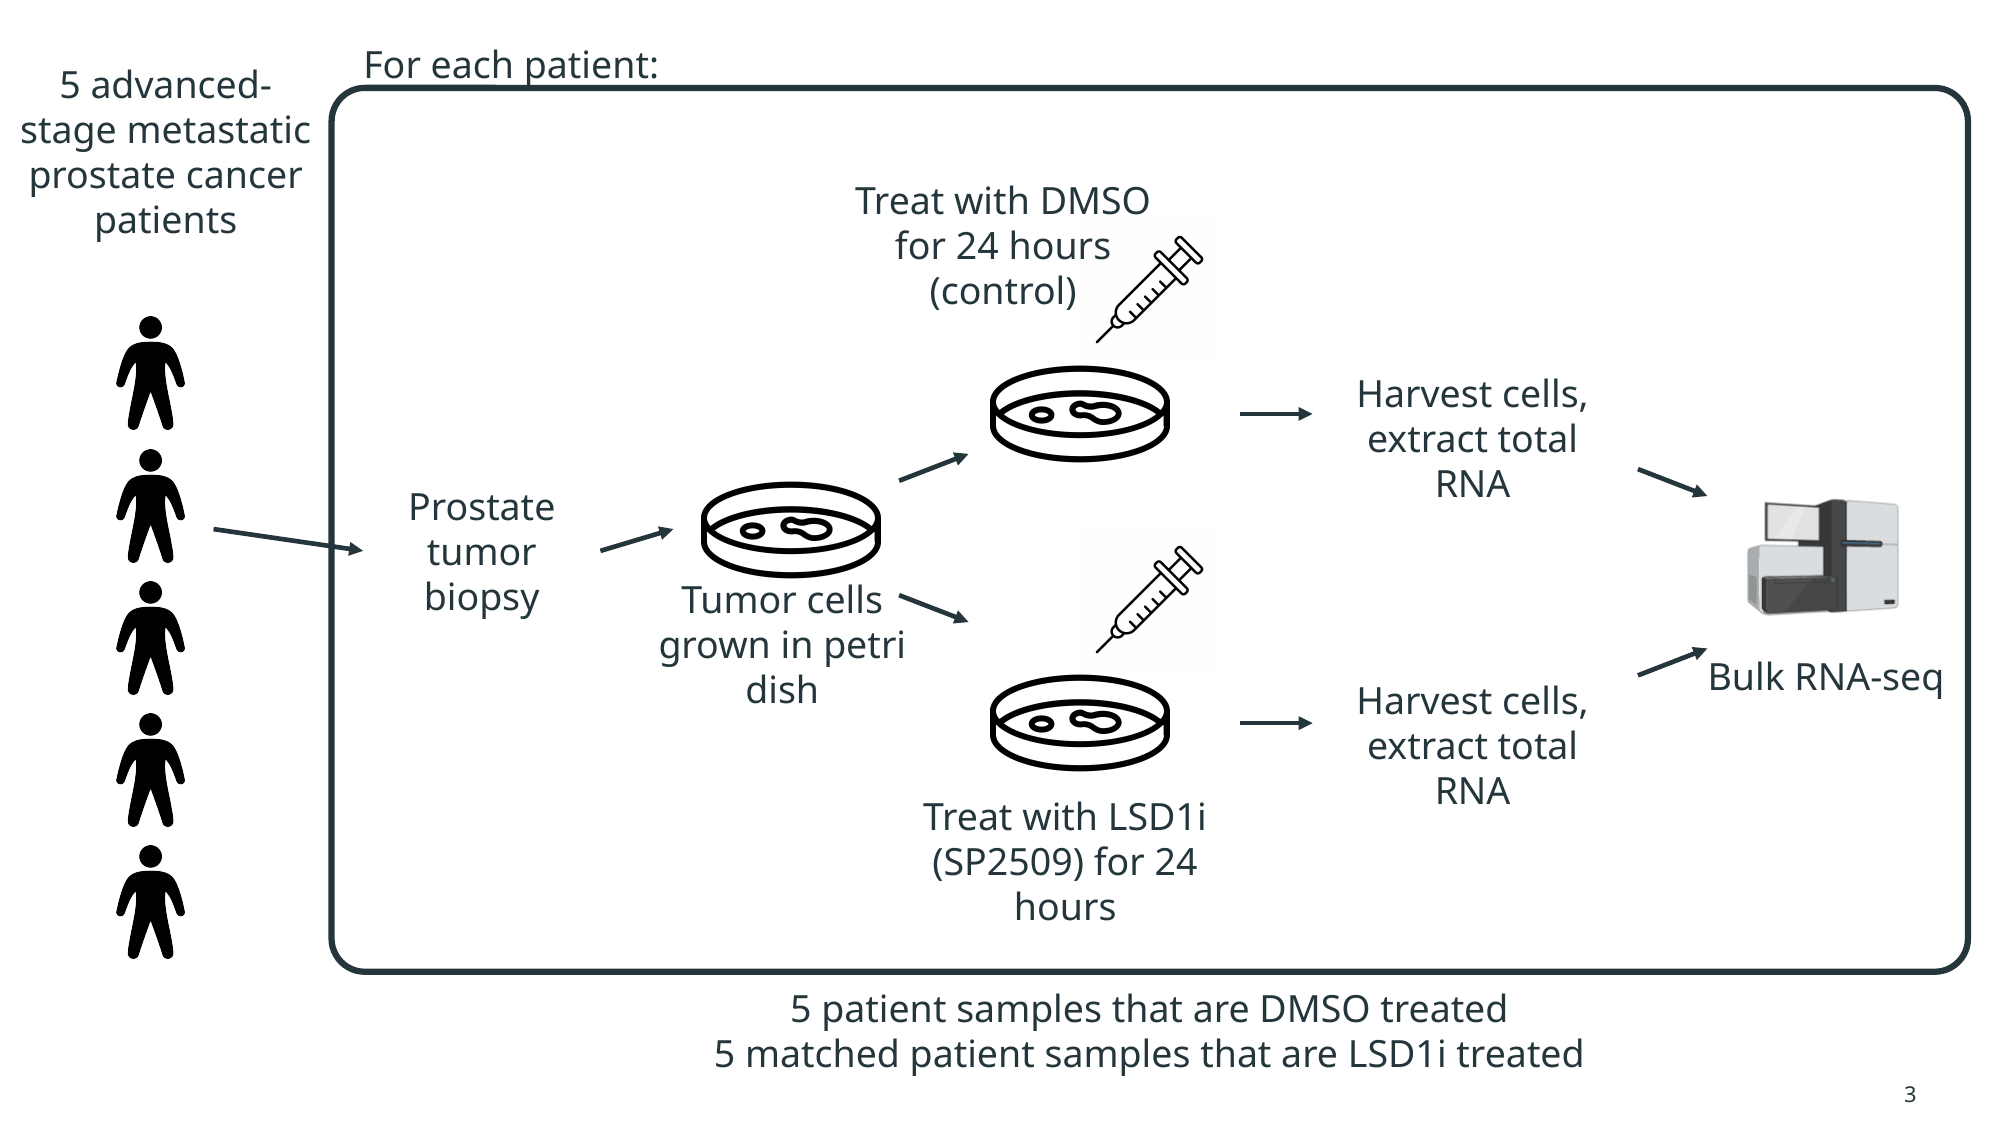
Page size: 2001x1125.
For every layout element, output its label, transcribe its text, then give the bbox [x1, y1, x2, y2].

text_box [116, 316, 186, 960]
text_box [362, 168, 1987, 893]
text_box For each patient: [331, 33, 691, 94]
text_box 5 patient samples that are DMSO treated 5 matched patient samples that are LSD1i treated [331, 978, 1968, 1083]
text_box [330, 539, 358, 546]
text_box [330, 549, 1970, 974]
text_box 5 advanced-stage metastatic prostate cancer patients [0, 53, 332, 249]
text_box [330, 86, 1970, 525]
